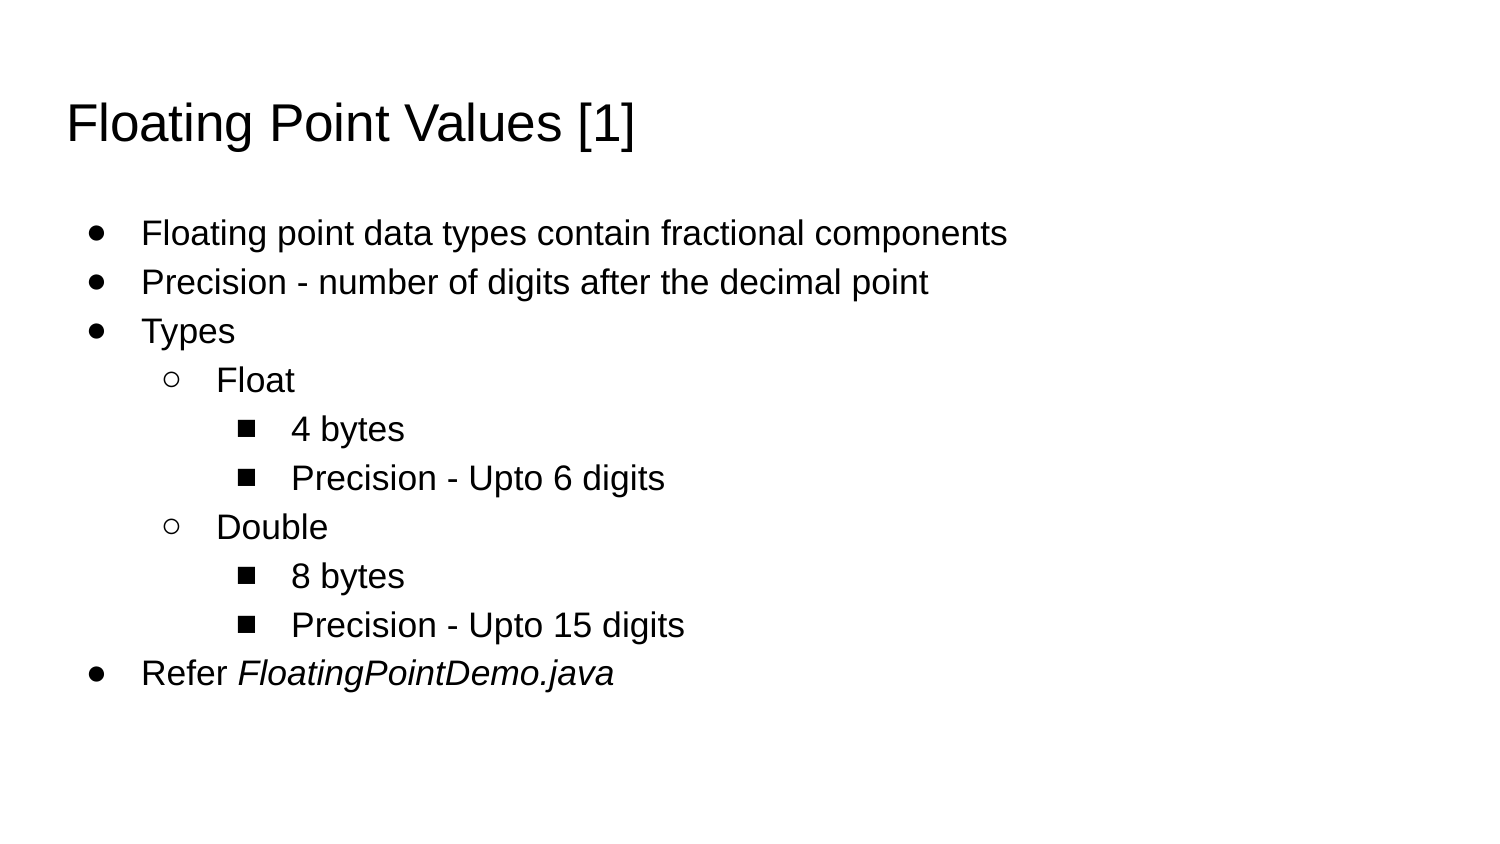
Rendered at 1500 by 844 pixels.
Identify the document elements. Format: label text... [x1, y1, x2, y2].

title Floating Point Values [1] [51, 72, 1449, 167]
list Floating point data types contain fractional components Precision - number of digits after the decimal point Types Float 4 bytes Precision - Upto 6 digits Double 8 bytes Precision - Upto 15 digits Refer FloatingPointDemo.java [51, 189, 1449, 750]
